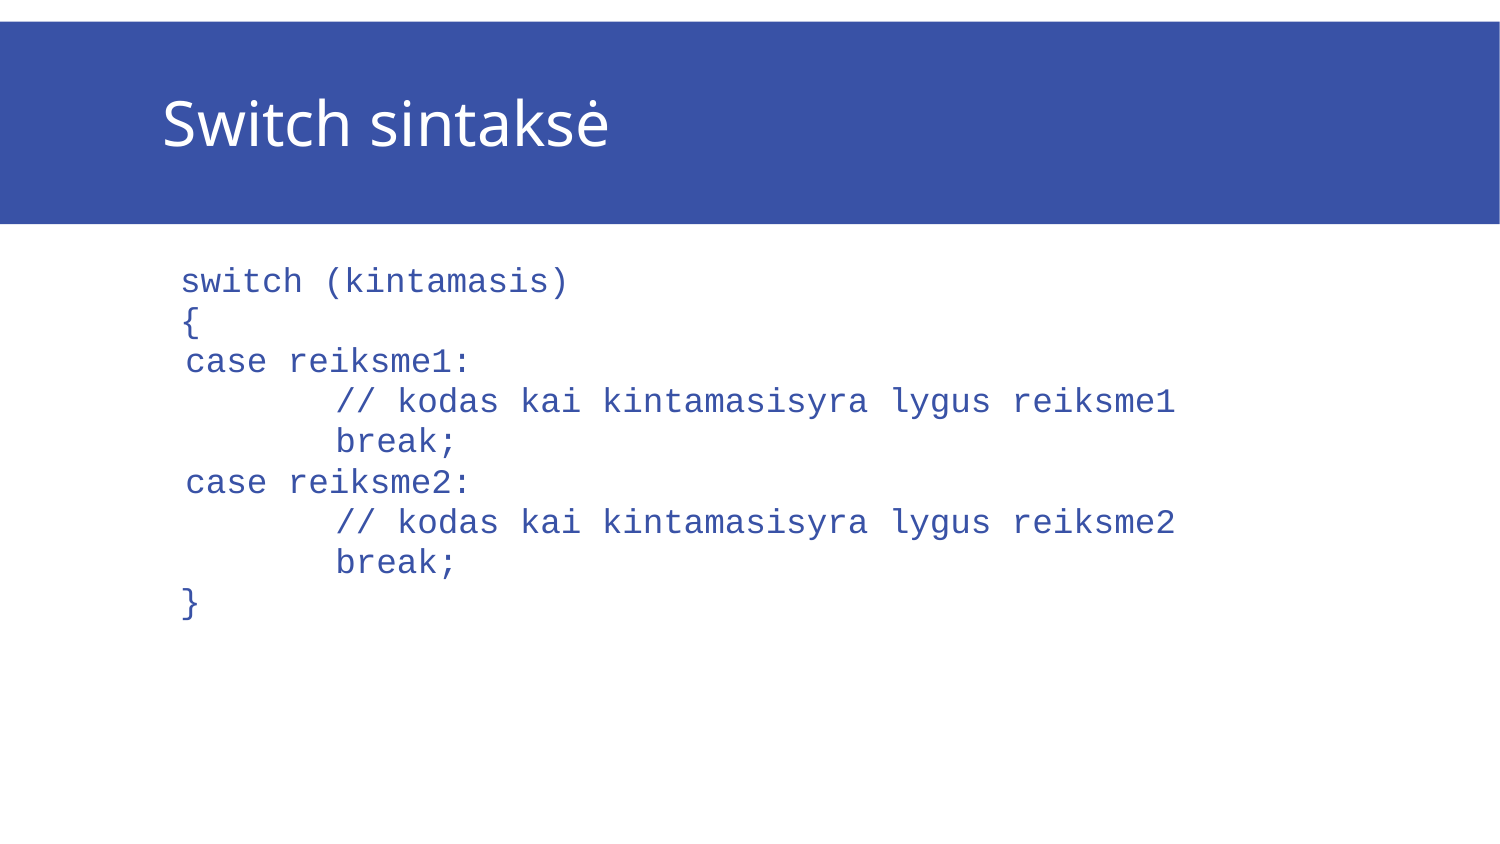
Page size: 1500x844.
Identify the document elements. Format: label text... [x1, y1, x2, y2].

title Switch sintaksė [147, 34, 1352, 221]
list switch (kintamasis) { case reiksme1: // kodas kai kintamasisyra lygus reiksme1 break; case reiksme2: // kodas kai kintamasisyra lygus reiksme2 break; } [147, 247, 1352, 765]
